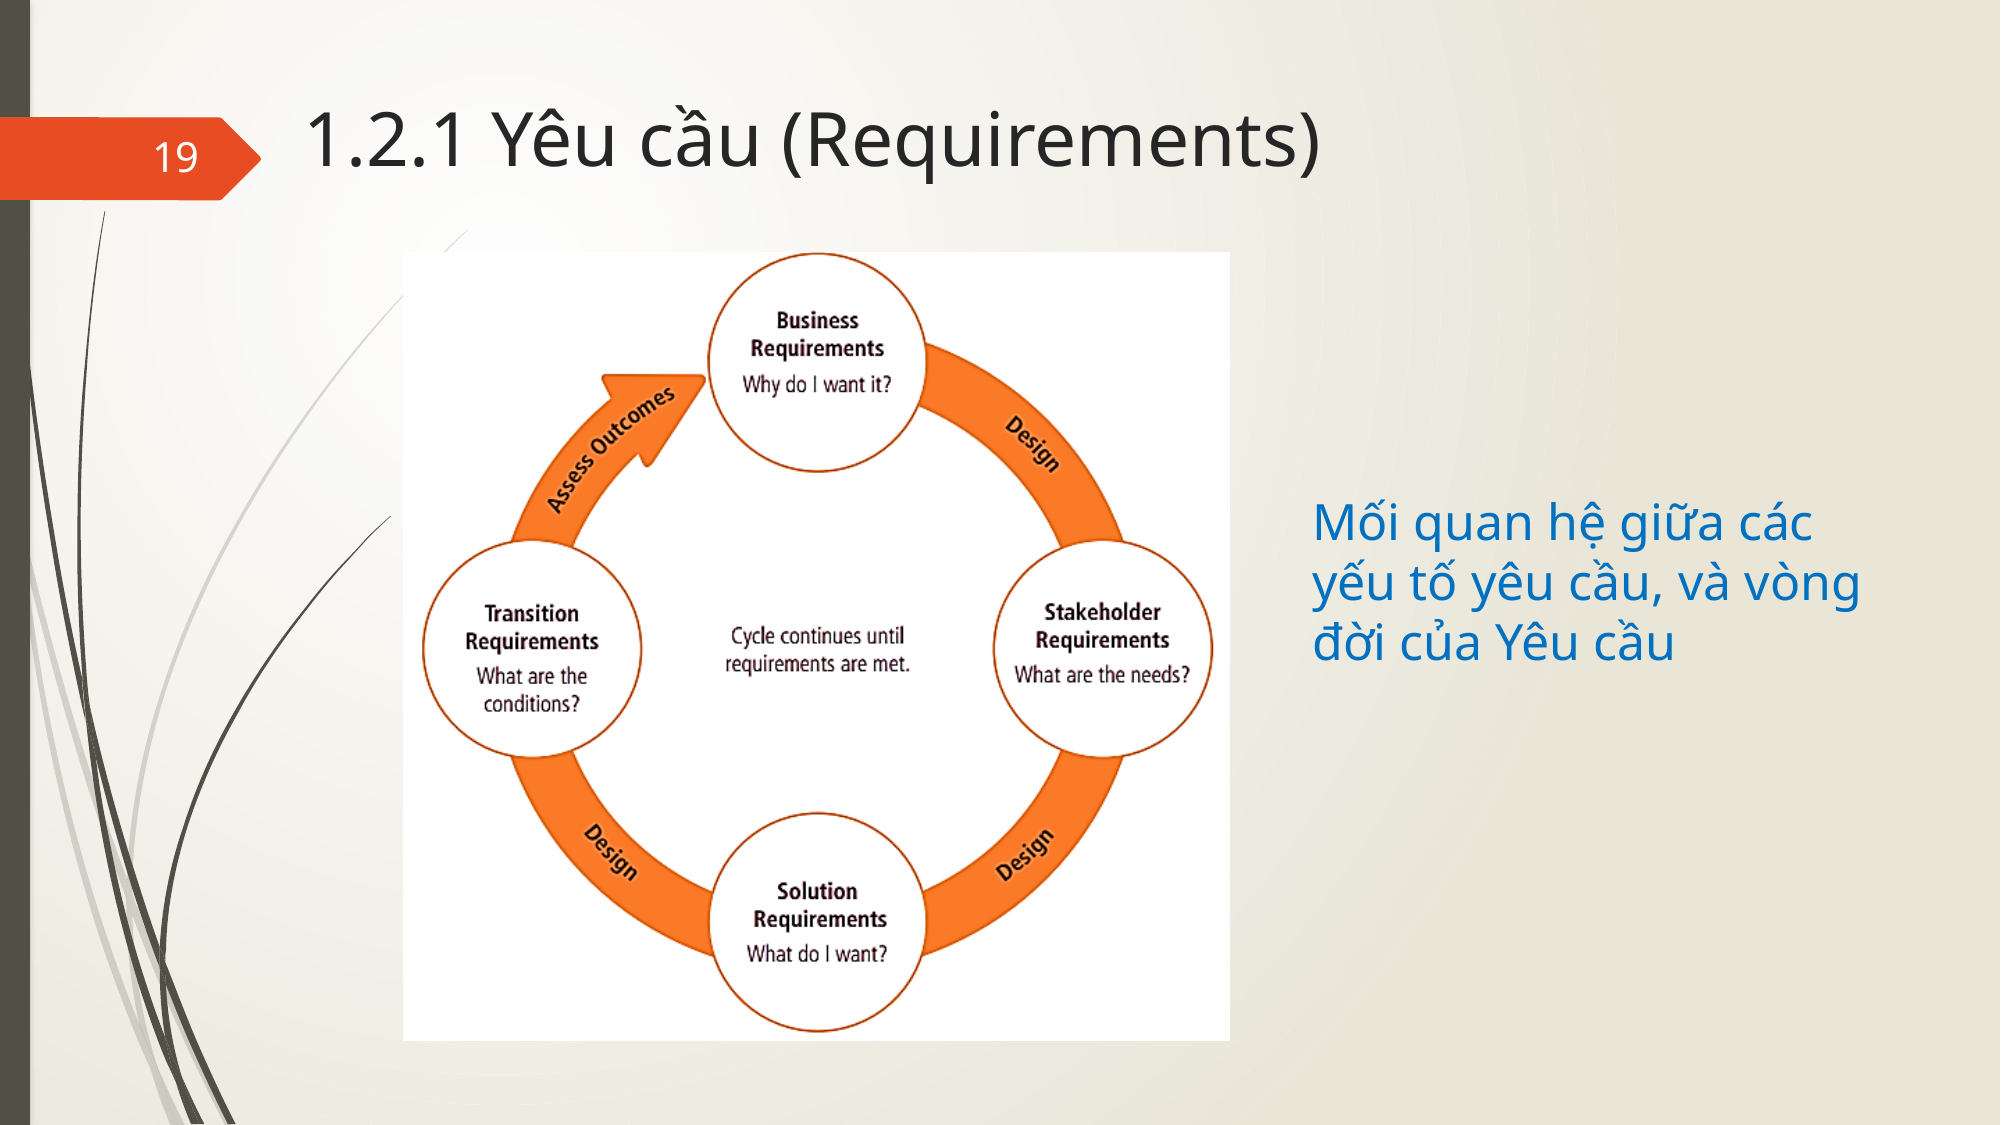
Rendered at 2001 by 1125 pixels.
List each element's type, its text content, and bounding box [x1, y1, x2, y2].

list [403, 252, 1231, 1042]
title 1.2.1 Yêu cầu (Requirements) [288, 84, 1491, 295]
slide_number 19 [87, 129, 216, 190]
text_box Mối quan hệ giữa các yếu tố yêu cầu, và vòng đời của Yêu cầu [1297, 482, 1895, 693]
